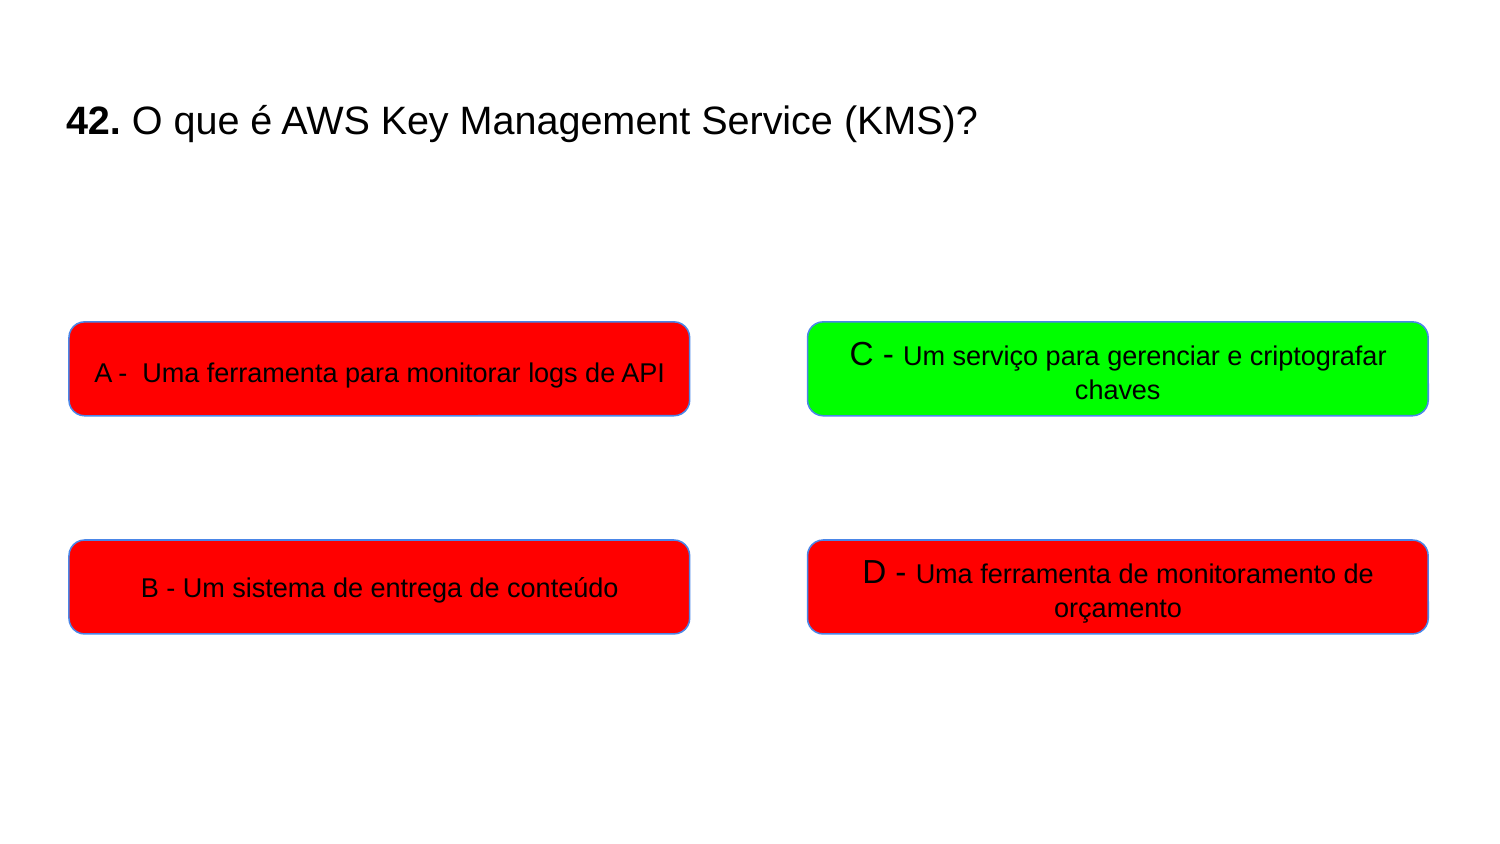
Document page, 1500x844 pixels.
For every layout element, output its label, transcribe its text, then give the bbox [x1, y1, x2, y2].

title 42. O que é AWS Key Management Service (KMS)? [51, 72, 1449, 167]
text_box B - Um sistema de entrega de conteúdo [68, 540, 690, 634]
text_box C - Um serviço para gerenciar e criptografar chaves [807, 321, 1429, 416]
text_box D - Uma ferramenta de monitoramento de orçamento [807, 540, 1429, 634]
text_box A - Uma ferramenta para monitorar logs de API [68, 321, 690, 416]
